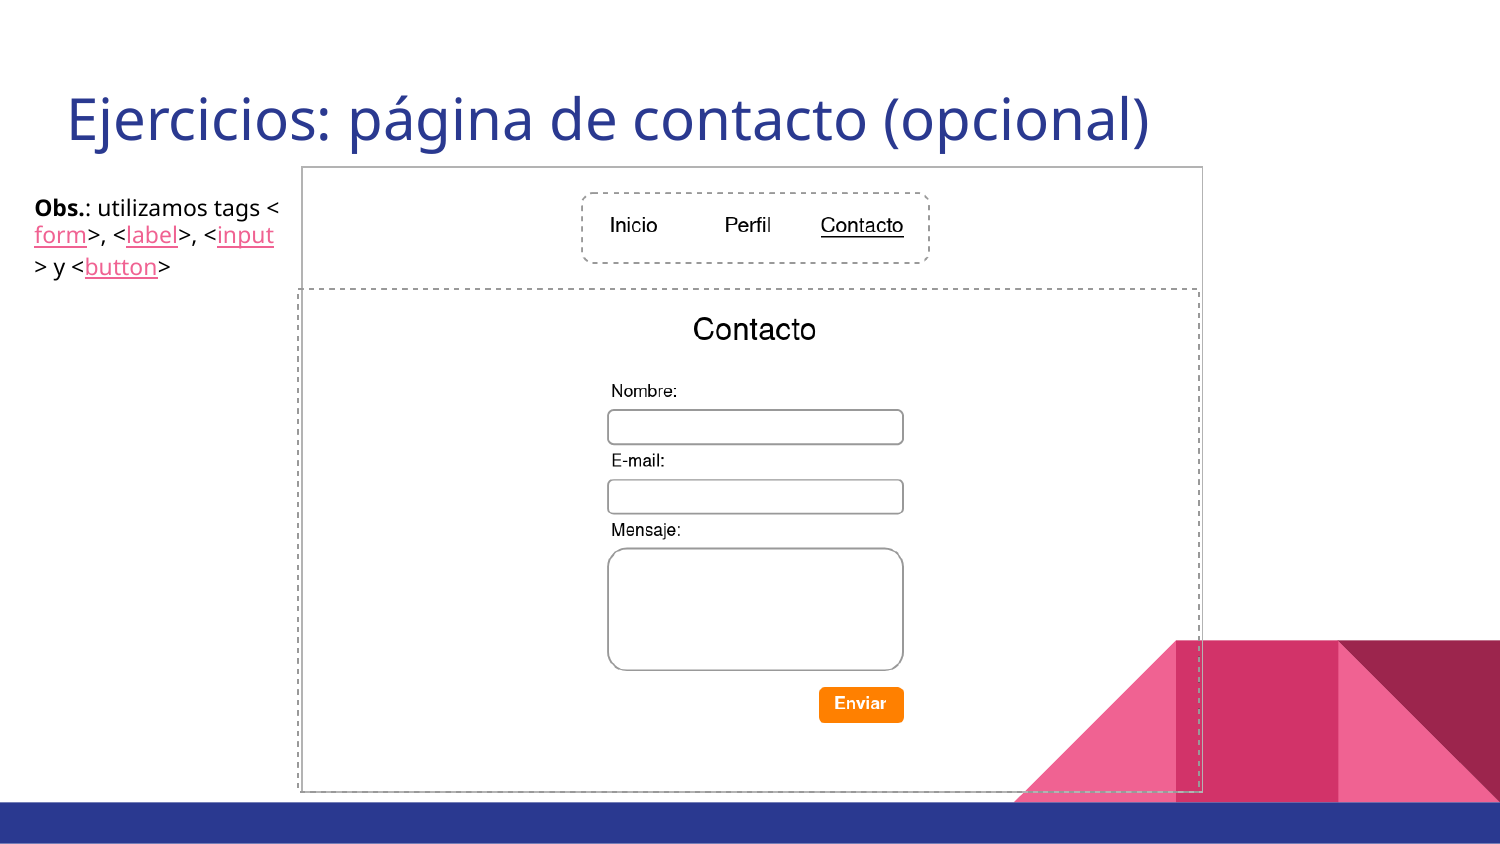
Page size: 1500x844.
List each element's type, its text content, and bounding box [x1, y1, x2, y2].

title Ejercicios: página de contacto (opcional) [51, 67, 1449, 167]
text_box Obs.: utilizamos tags <form>, <label>, <input> y <button> [19, 178, 291, 355]
picture [296, 166, 1203, 794]
